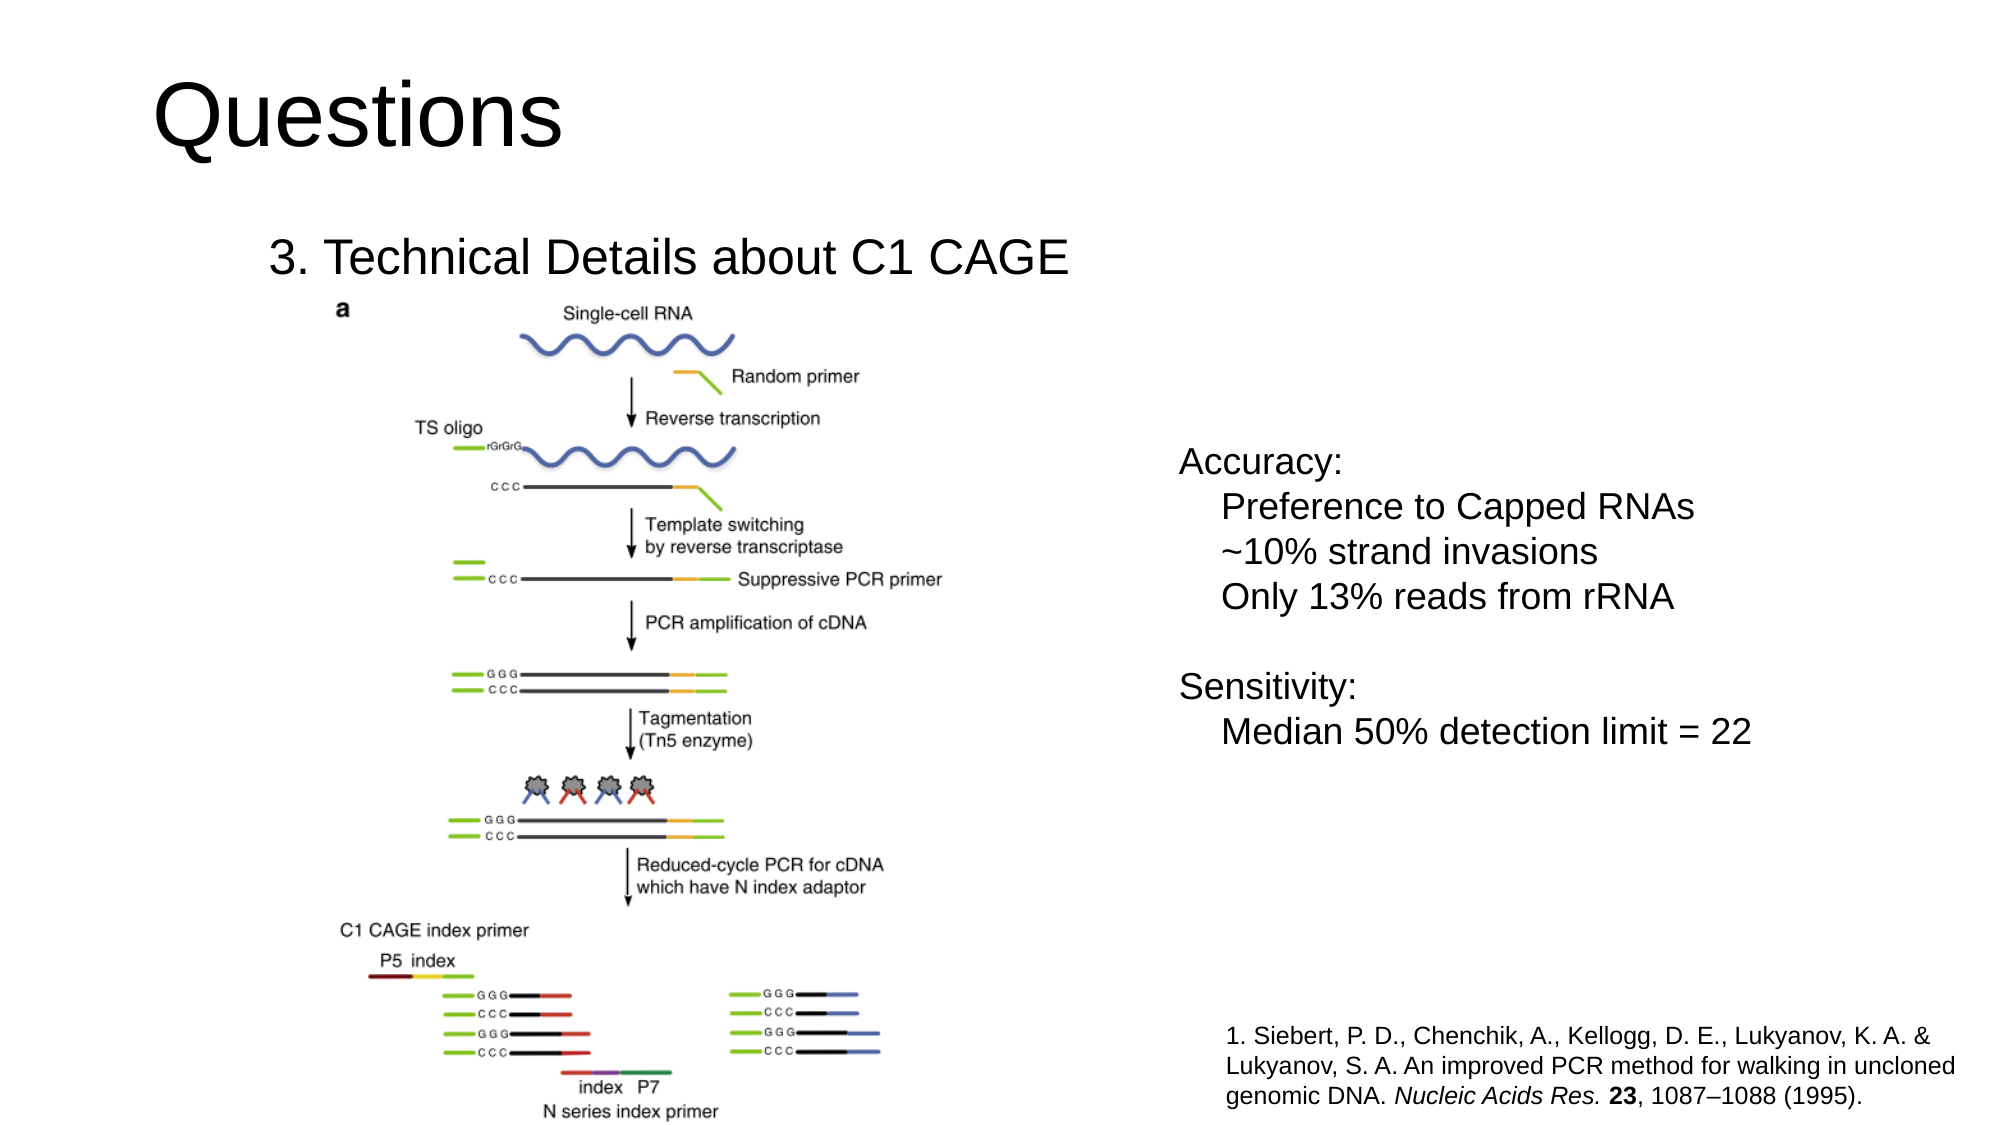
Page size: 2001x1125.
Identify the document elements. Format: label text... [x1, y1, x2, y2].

text_box Questions [137, 59, 1863, 278]
text_box 3. Technical Details about C1 CAGE [253, 216, 1086, 292]
text_box Accuracy: Preference to Capped RNAs ~10% strand invasions Only 13% reads from rRNA Sensitivity: Median 50% detection limit = 22 [1164, 429, 1826, 759]
text_box 1. Siebert, P. D., Chenchik, A., Kellogg, D. E., Lukyanov, K. A. & Lukyanov, S. A. An improved PCR method for walking in uncloned genomic DNA. Nucleic Acids Res. 23, 1087–1088 (1995). [1211, 1012, 2000, 1117]
picture [306, 281, 948, 1125]
